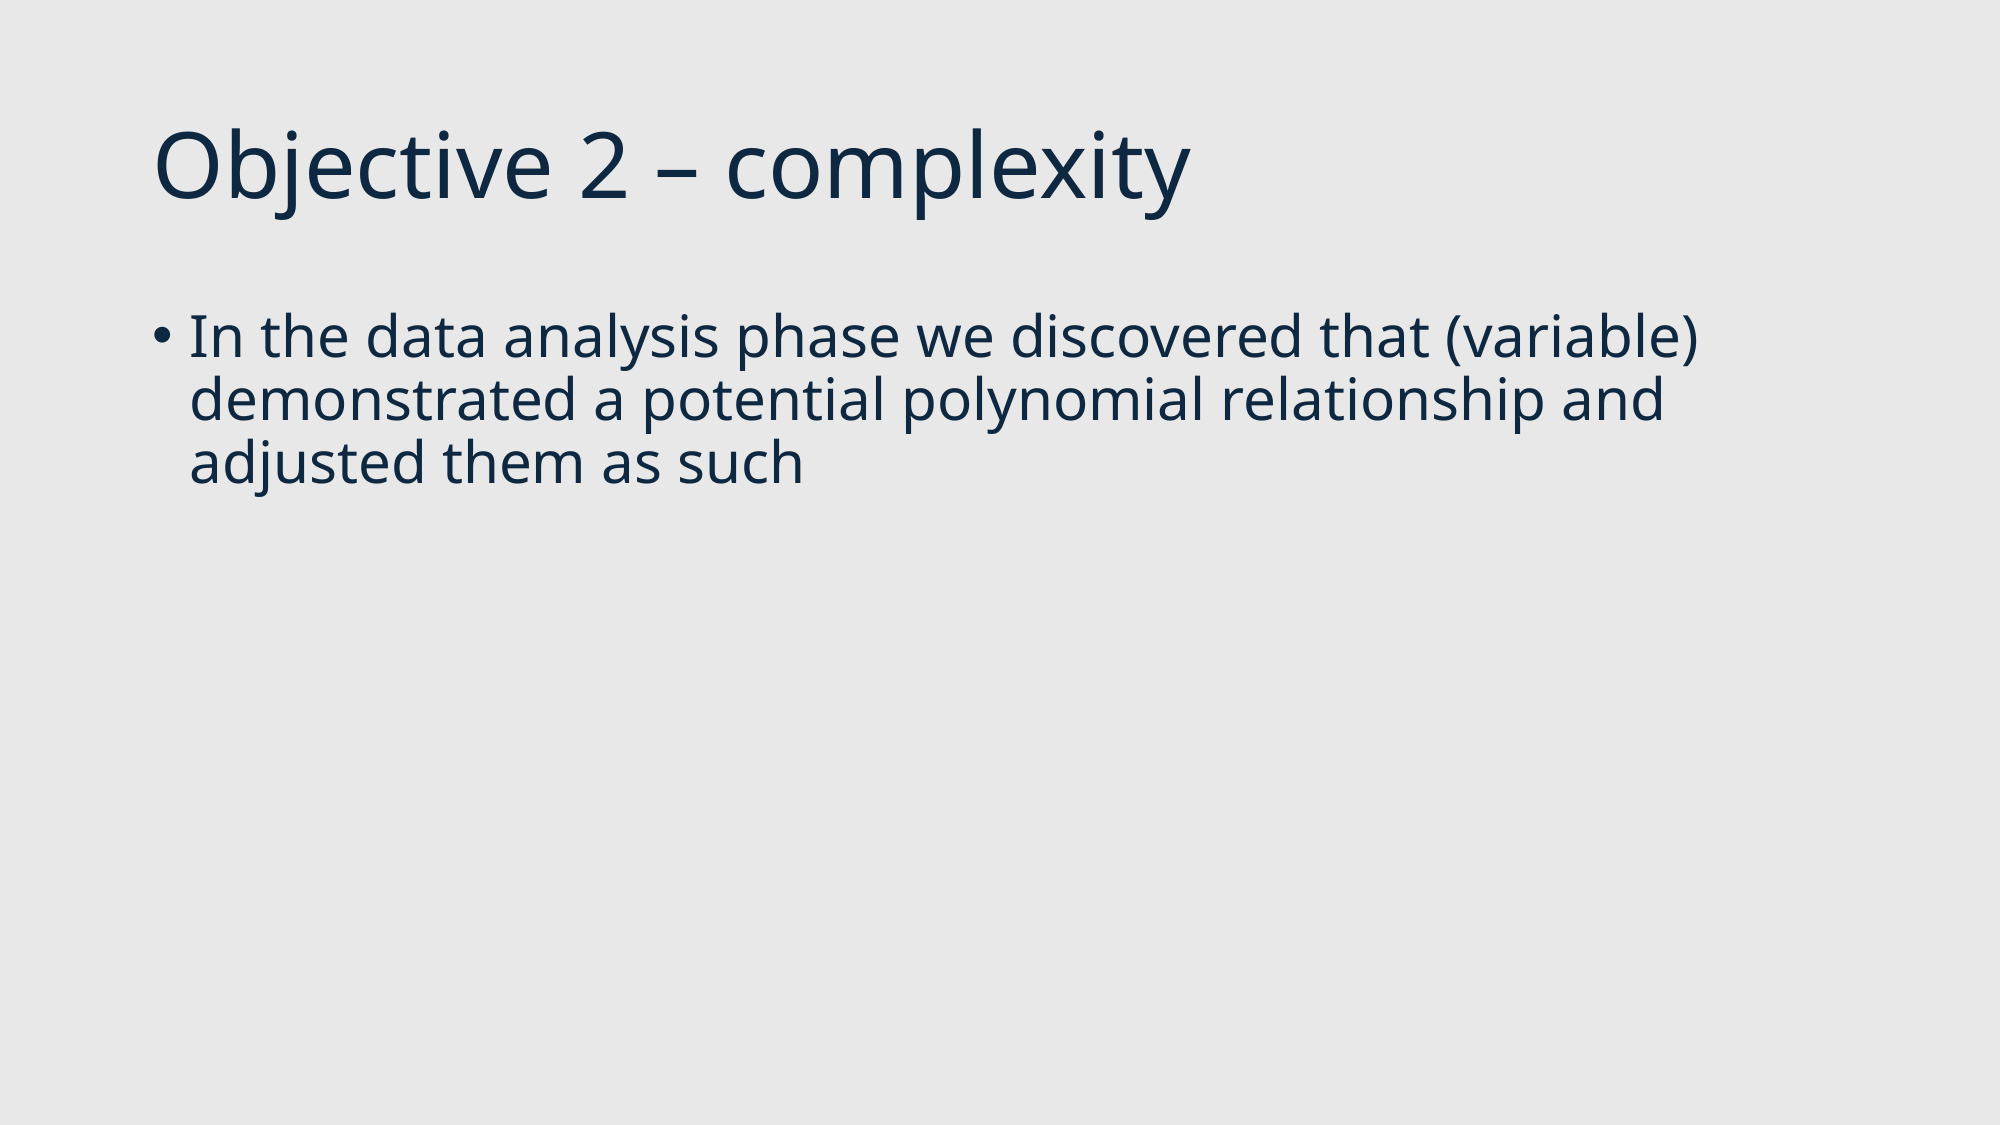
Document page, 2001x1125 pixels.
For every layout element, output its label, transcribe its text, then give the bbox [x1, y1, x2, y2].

list In the data analysis phase we discovered that (variable) demonstrated a potential polynomial relationship and adjusted them as such [137, 299, 1863, 1014]
title Objective 2 – complexity [137, 59, 1863, 278]
